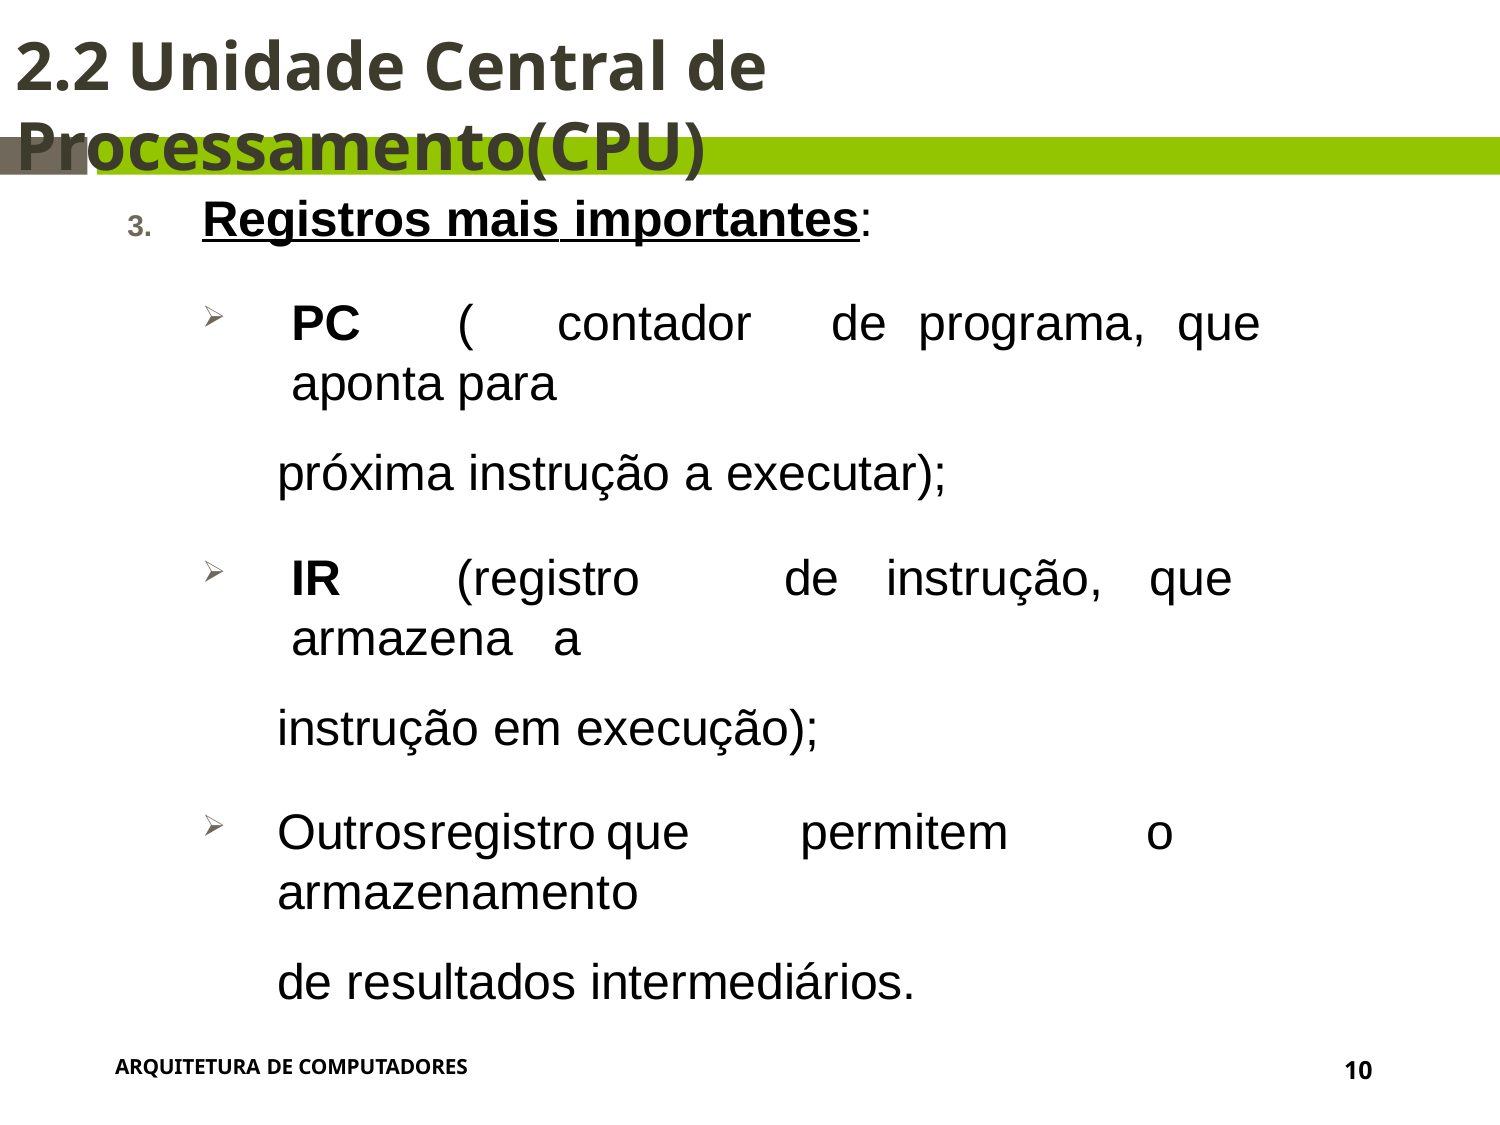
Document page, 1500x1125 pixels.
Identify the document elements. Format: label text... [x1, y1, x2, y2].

title 2.2 Unidade Central de Processamento(CPU) [12, 21, 1250, 212]
text_box Registros mais importantes: PC ( contador de programa, que aponta para próxima instrução a executar); IR (registro de instrução, que armazena a instrução em execução); Outros registro que permitem o armazenamento de resultados intermediários. [125, 183, 1414, 1010]
slide_number 10 [1337, 1052, 1388, 1125]
footer ARQUITETURA DE COMPUTADORES [113, 1051, 529, 1125]
